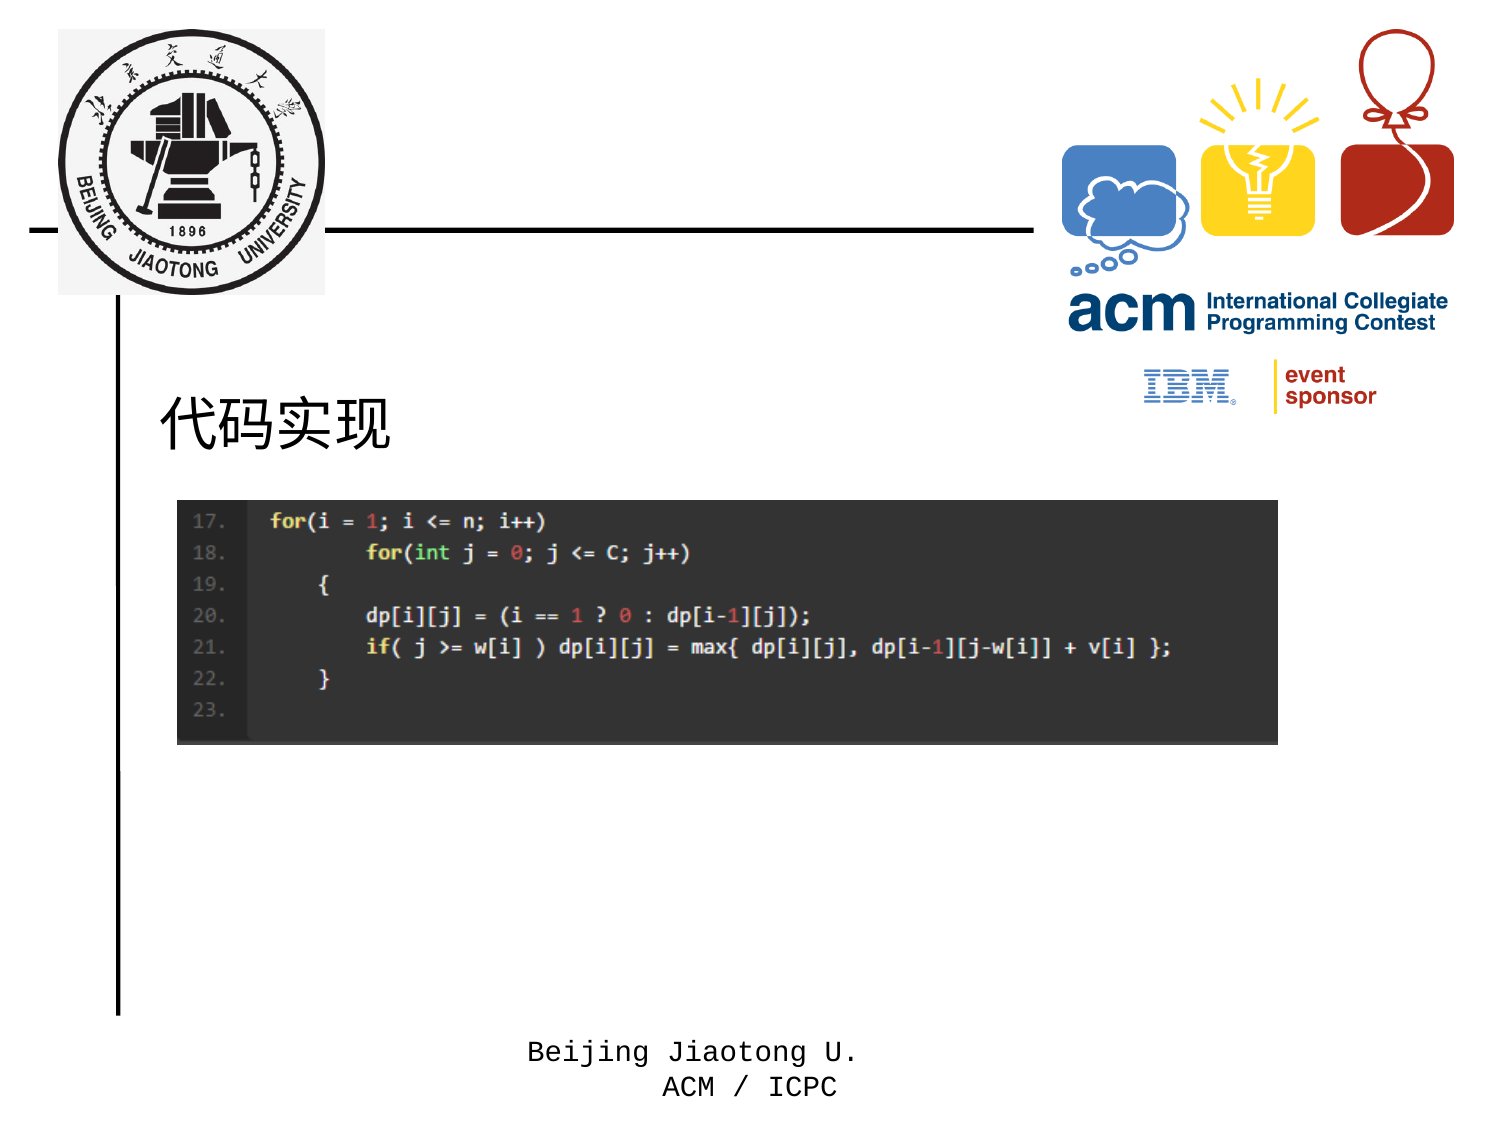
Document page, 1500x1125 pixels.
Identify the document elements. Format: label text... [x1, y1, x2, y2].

picture [176, 500, 1278, 745]
text_box 代码实现 [144, 379, 828, 465]
picture [58, 29, 325, 295]
picture [1062, 29, 1454, 414]
